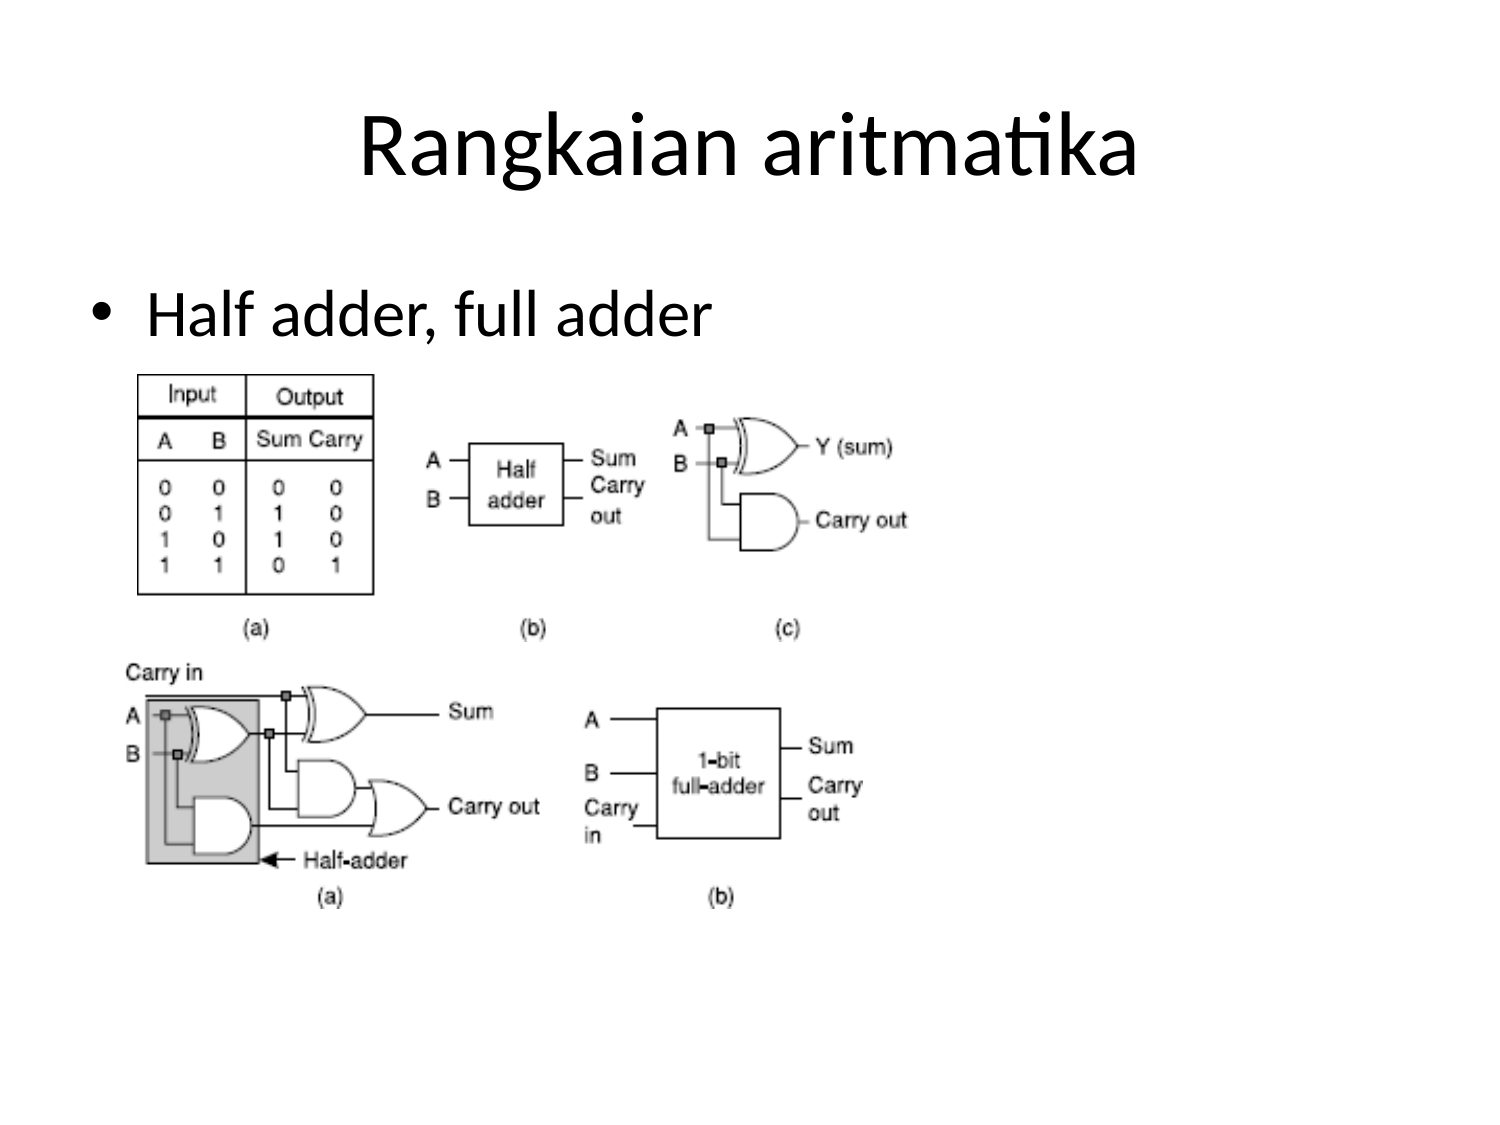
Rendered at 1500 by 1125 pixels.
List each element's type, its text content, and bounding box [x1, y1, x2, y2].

picture [137, 374, 909, 642]
title Rangkaian aritmatika [75, 45, 1425, 233]
list Half adder, full adder [75, 262, 1425, 1005]
picture [124, 662, 863, 909]
